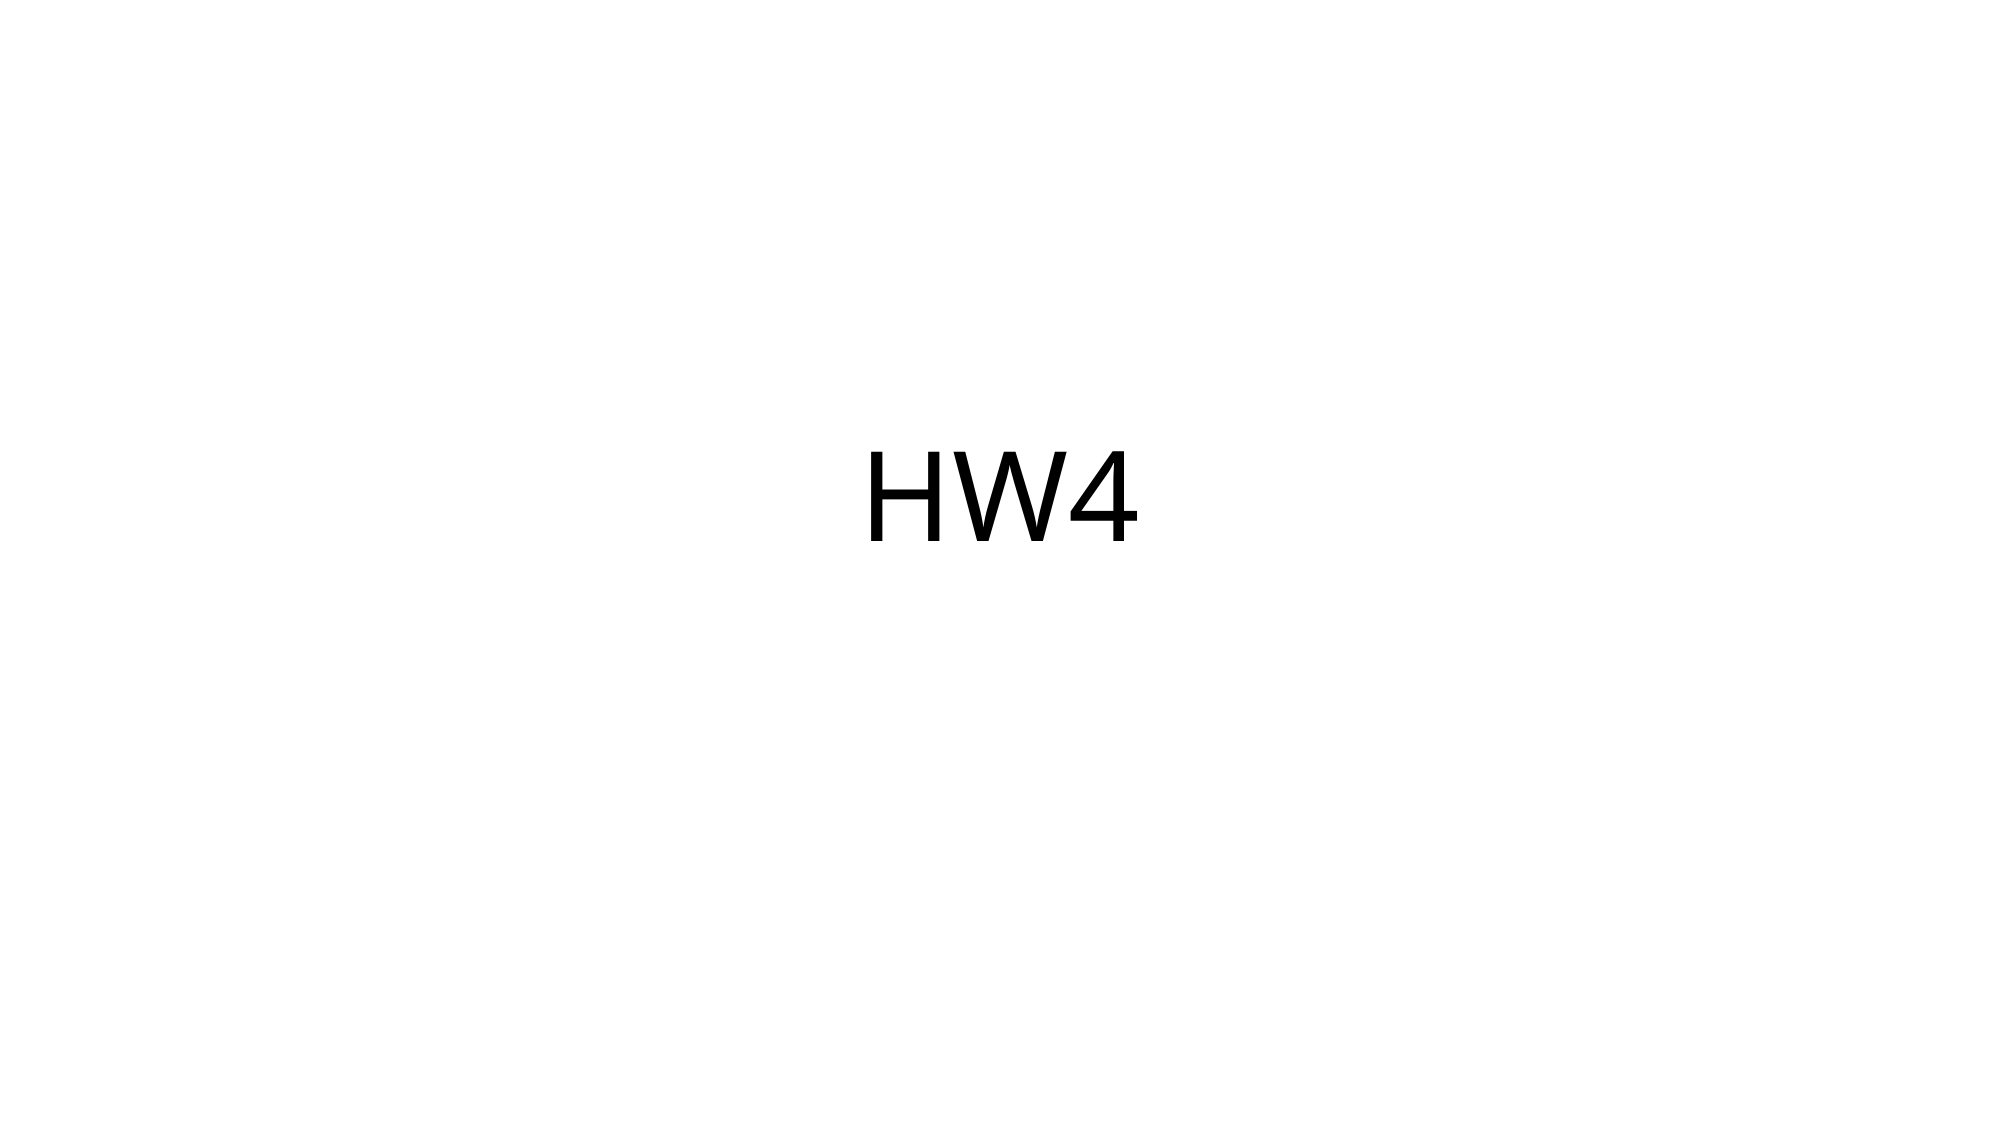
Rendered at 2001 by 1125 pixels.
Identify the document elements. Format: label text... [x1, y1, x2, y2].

title HW4 [249, 184, 1750, 576]
